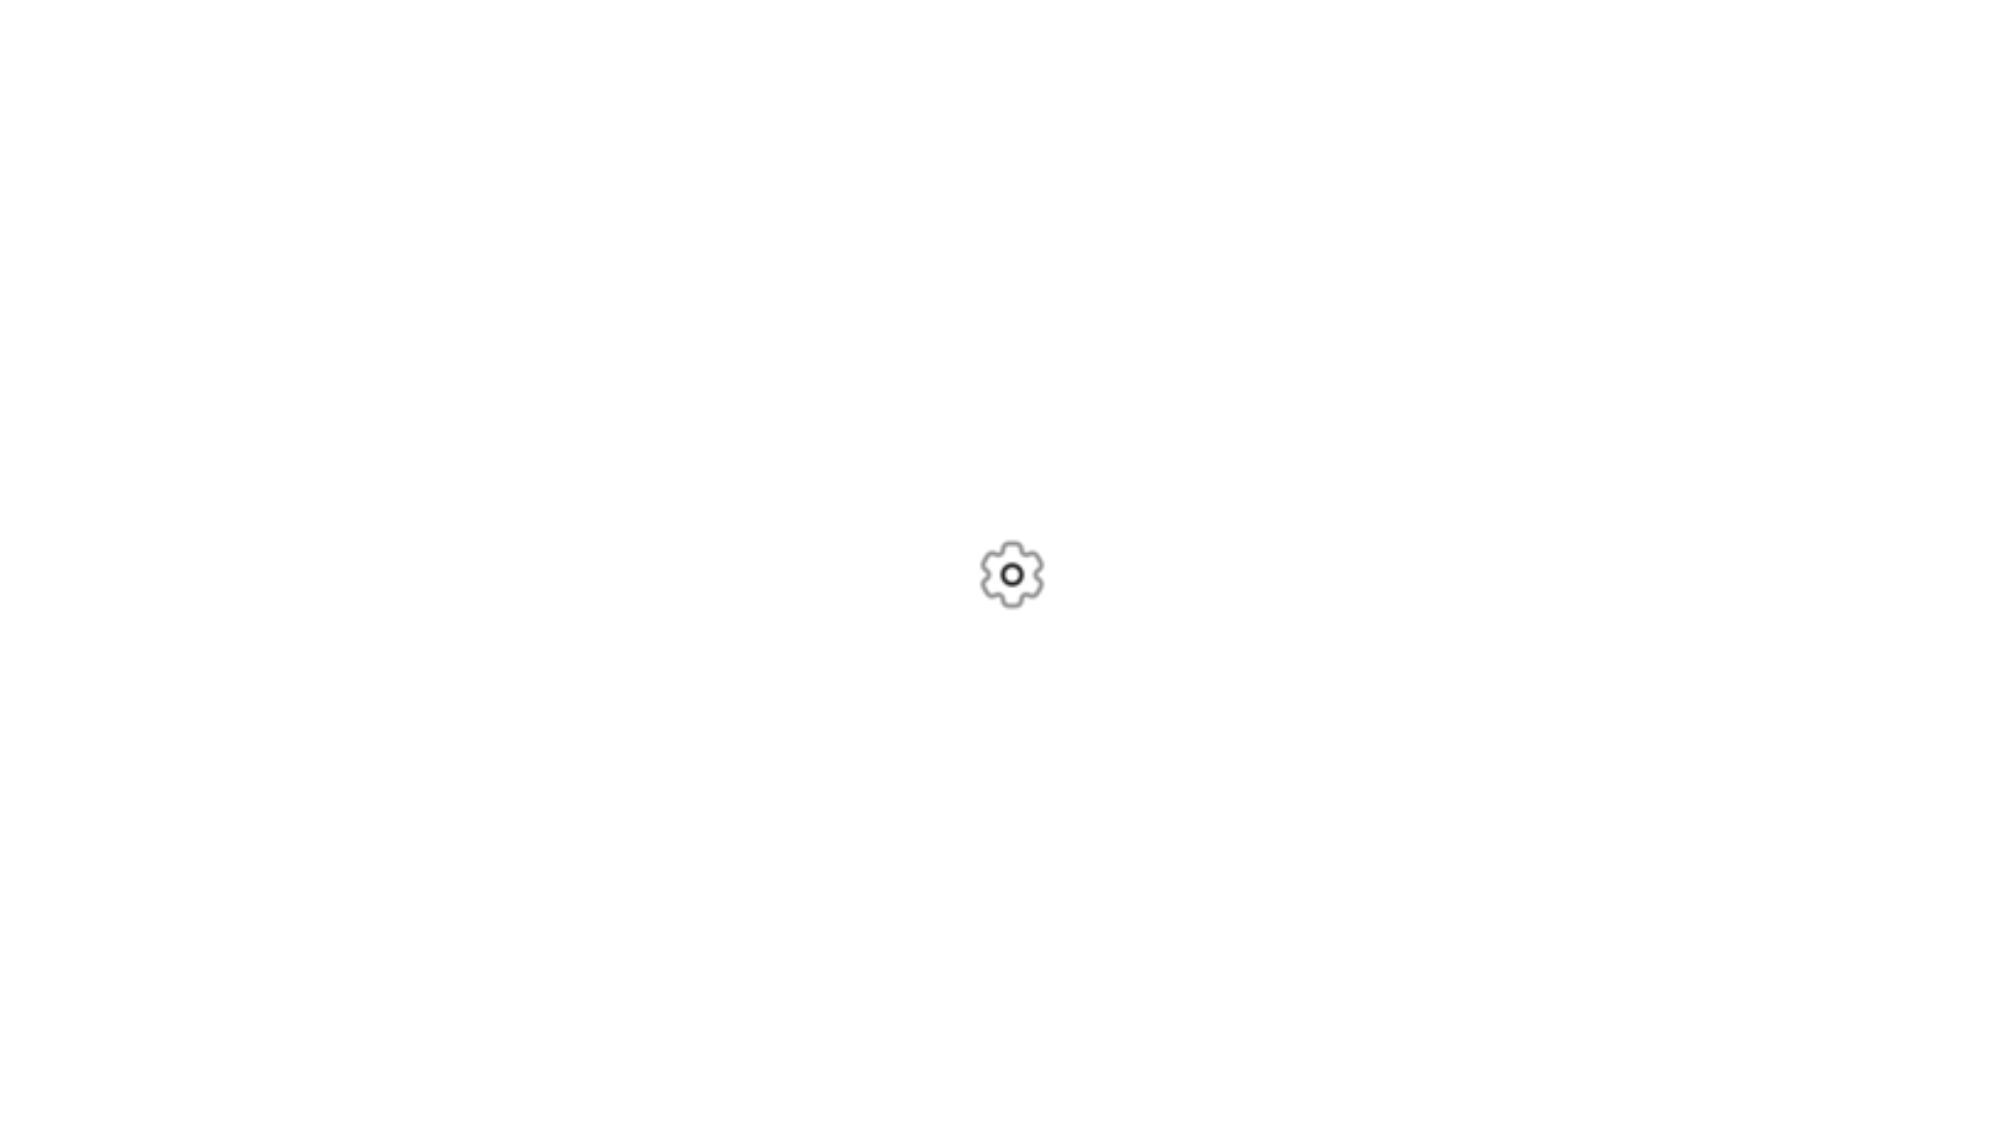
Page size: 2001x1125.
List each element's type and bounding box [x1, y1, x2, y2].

picture [976, 538, 1050, 613]
